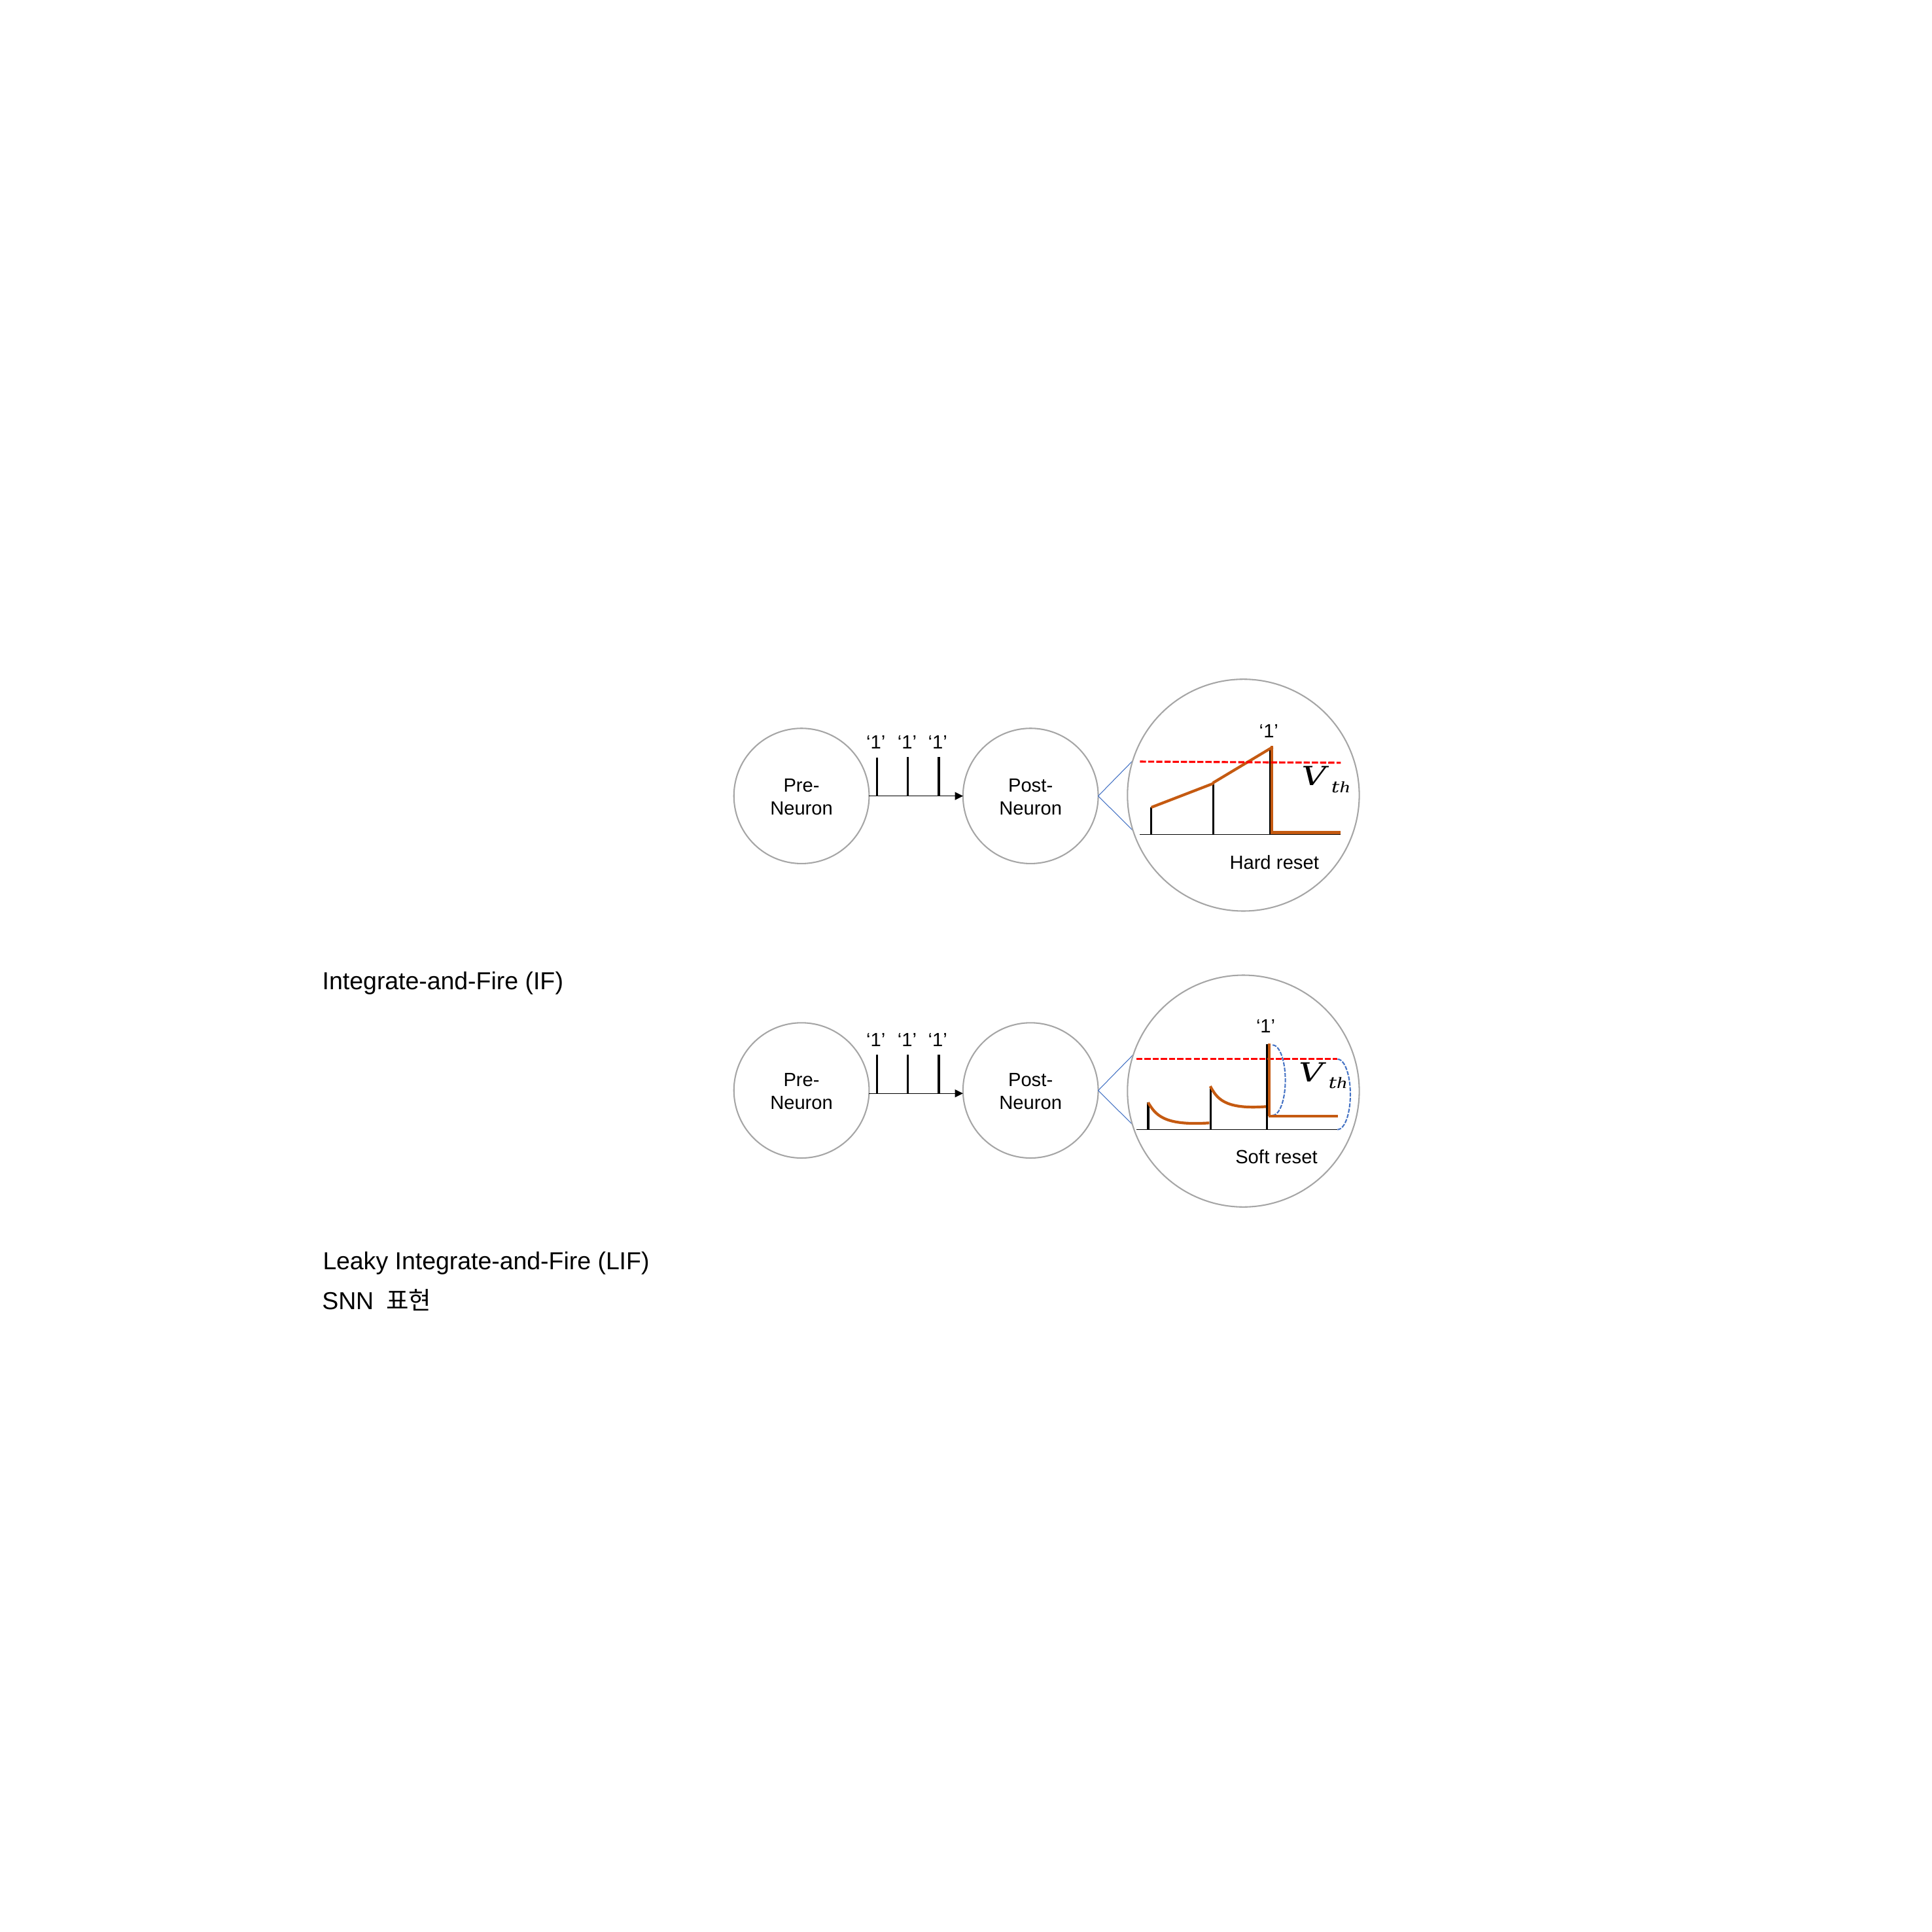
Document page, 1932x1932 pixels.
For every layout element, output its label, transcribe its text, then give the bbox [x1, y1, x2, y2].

text_box ‘1’ [1249, 713, 1288, 746]
text_box ‘1’ [918, 1022, 957, 1055]
text_box SNN 표현 [312, 1280, 441, 1319]
text_box [1148, 1102, 1210, 1125]
text_box Post- Neuron [962, 1022, 1098, 1159]
text_box [1209, 1085, 1267, 1108]
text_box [1098, 796, 1137, 835]
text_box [1212, 763, 1272, 783]
text_box [1272, 1059, 1286, 1115]
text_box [1098, 1090, 1137, 1129]
text_box Soft reset [1225, 1140, 1328, 1173]
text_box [1151, 783, 1214, 808]
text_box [1098, 1051, 1137, 1090]
text_box ‘1’ [856, 1022, 888, 1055]
text_box ‘1’ [1246, 1009, 1286, 1042]
text_box [1133, 678, 1360, 912]
text_box Integrate-and-Fire (IF) [312, 960, 574, 1000]
text_box Pre- Neuron [733, 728, 870, 864]
text_box Pre- Neuron [733, 1022, 870, 1159]
text_box ‘1’ [856, 725, 888, 758]
text_box [1337, 1059, 1351, 1131]
text_box ‘1’ [888, 725, 918, 758]
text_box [1212, 746, 1272, 762]
text_box Leaky Integrate-and-Fire (LIF) [313, 1240, 659, 1280]
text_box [1098, 756, 1137, 796]
text_box Hard reset [1220, 845, 1341, 878]
text_box ‘1’ [918, 725, 957, 758]
text_box [1133, 974, 1360, 1208]
text_box [1273, 1044, 1284, 1059]
text_box Post- Neuron [962, 728, 1098, 864]
text_box ‘1’ [888, 1022, 918, 1055]
